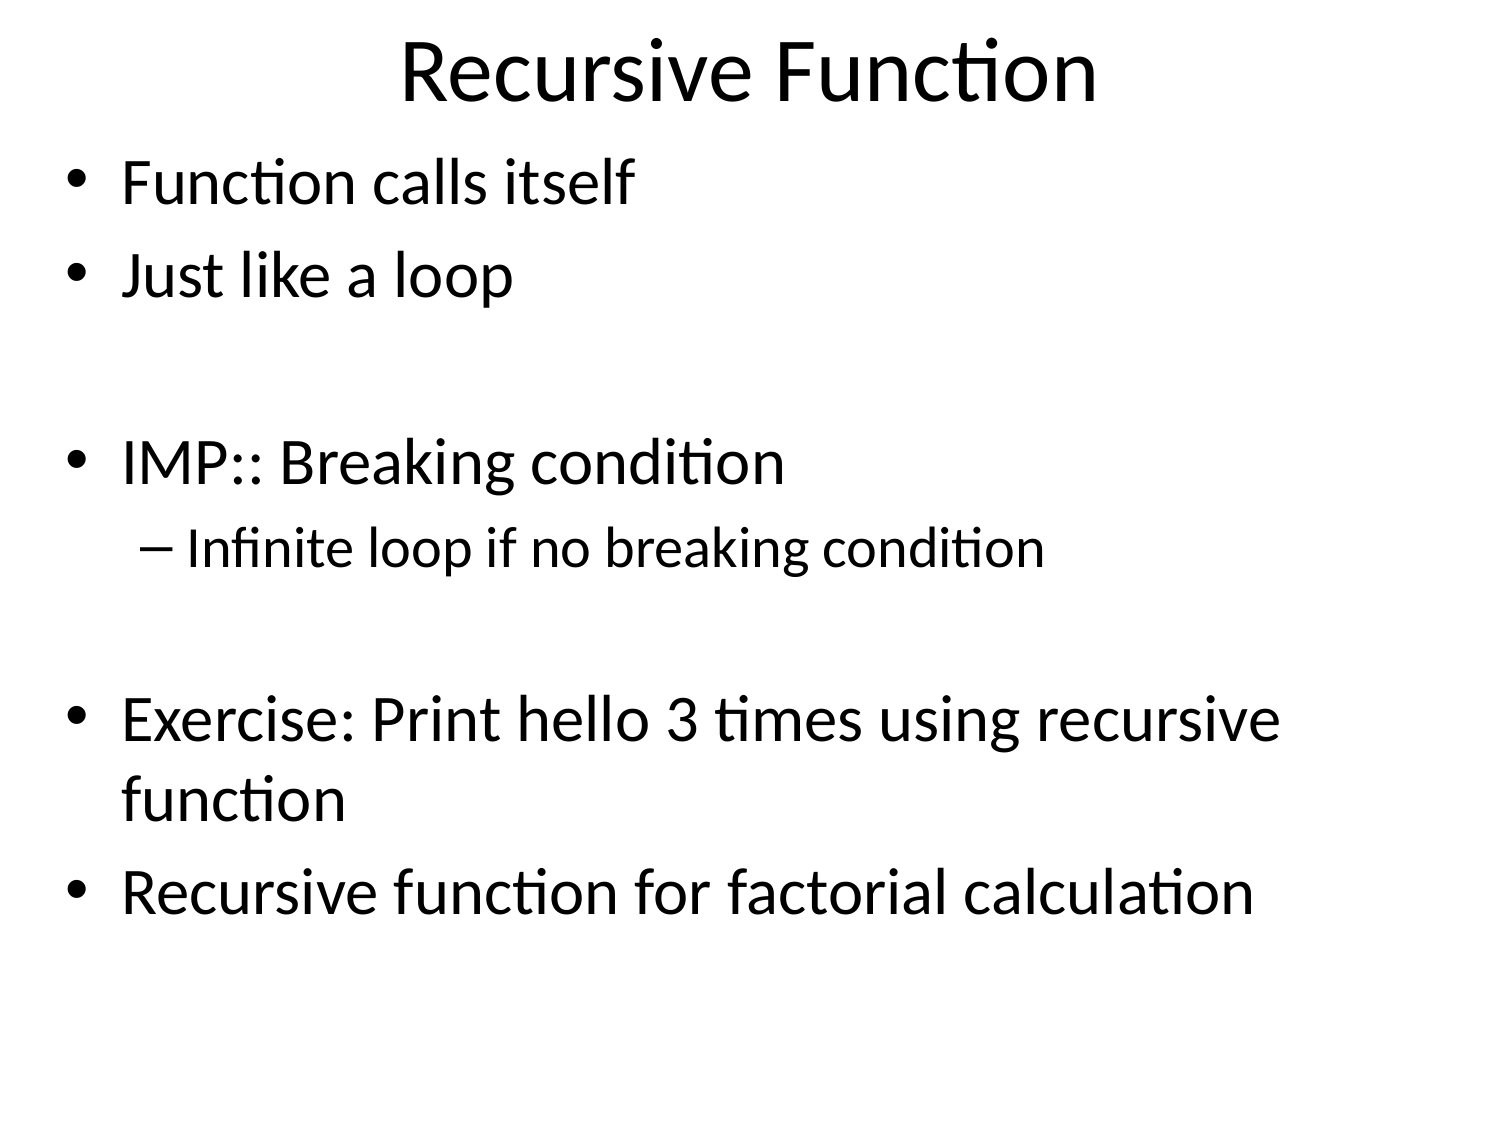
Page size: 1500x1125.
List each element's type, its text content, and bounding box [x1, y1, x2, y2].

title Recursive Function [75, 0, 1425, 129]
list Function calls itself Just like a loop IMP:: Breaking condition Infinite loop if no breaking condition Exercise: Print hello 3 times using recursive function Recursive function for factorial calculation [50, 129, 1450, 1000]
